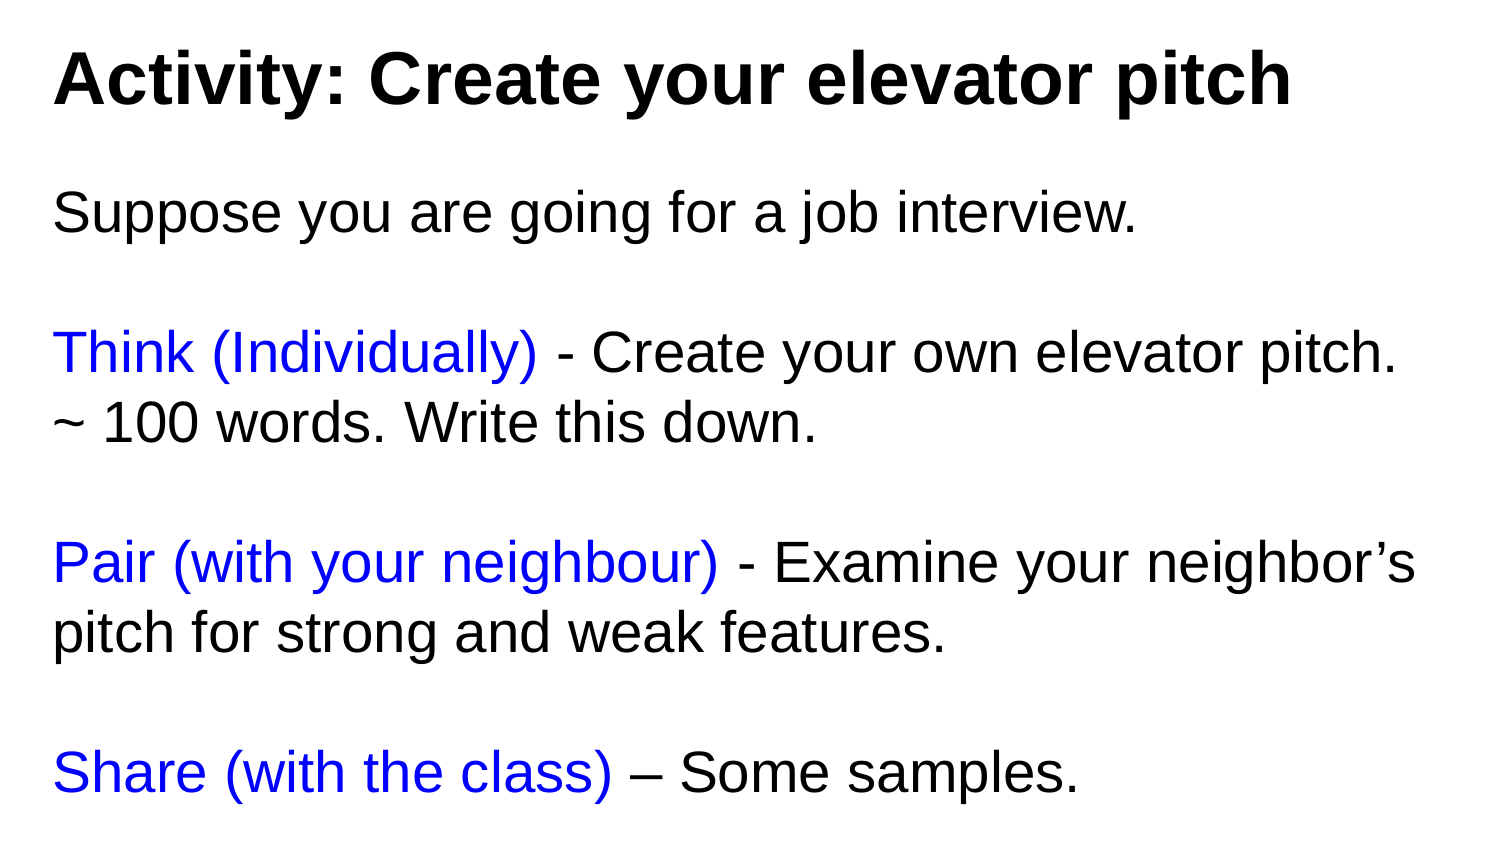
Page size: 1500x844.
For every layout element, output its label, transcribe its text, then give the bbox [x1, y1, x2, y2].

title Activity: Create your elevator pitch [37, 12, 1413, 135]
list Suppose you are going for a job interview. Think (Individually) - Create your own elevator pitch. ~ 100 words. Write this down. Pair (with your neighbour) - Examine your neighbor’s pitch for strong and weak features. Share (with the class) – Some samples. [37, 159, 1463, 808]
